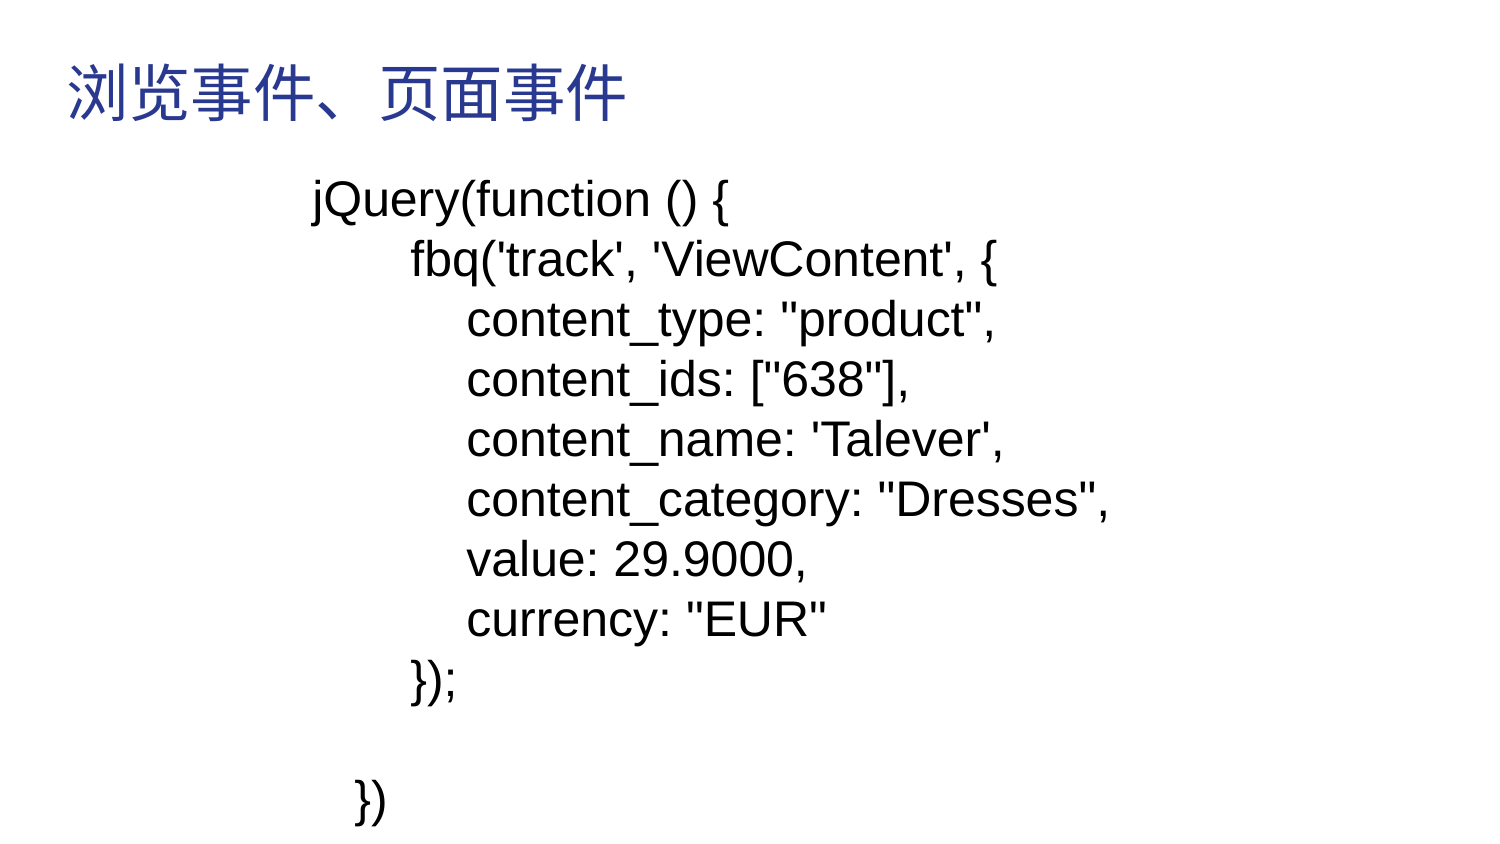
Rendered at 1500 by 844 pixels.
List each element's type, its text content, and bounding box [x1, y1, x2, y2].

text_box jQuery(function () { fbq('track', 'ViewContent', { content_type: "product", content_ids: ["638"], content_name: 'Talever', content_category: "Dresses", value: 29.9000, currency: "EUR" }); }) [283, 144, 1415, 844]
text_box 浏览事件、页面事件 [51, 38, 1449, 139]
